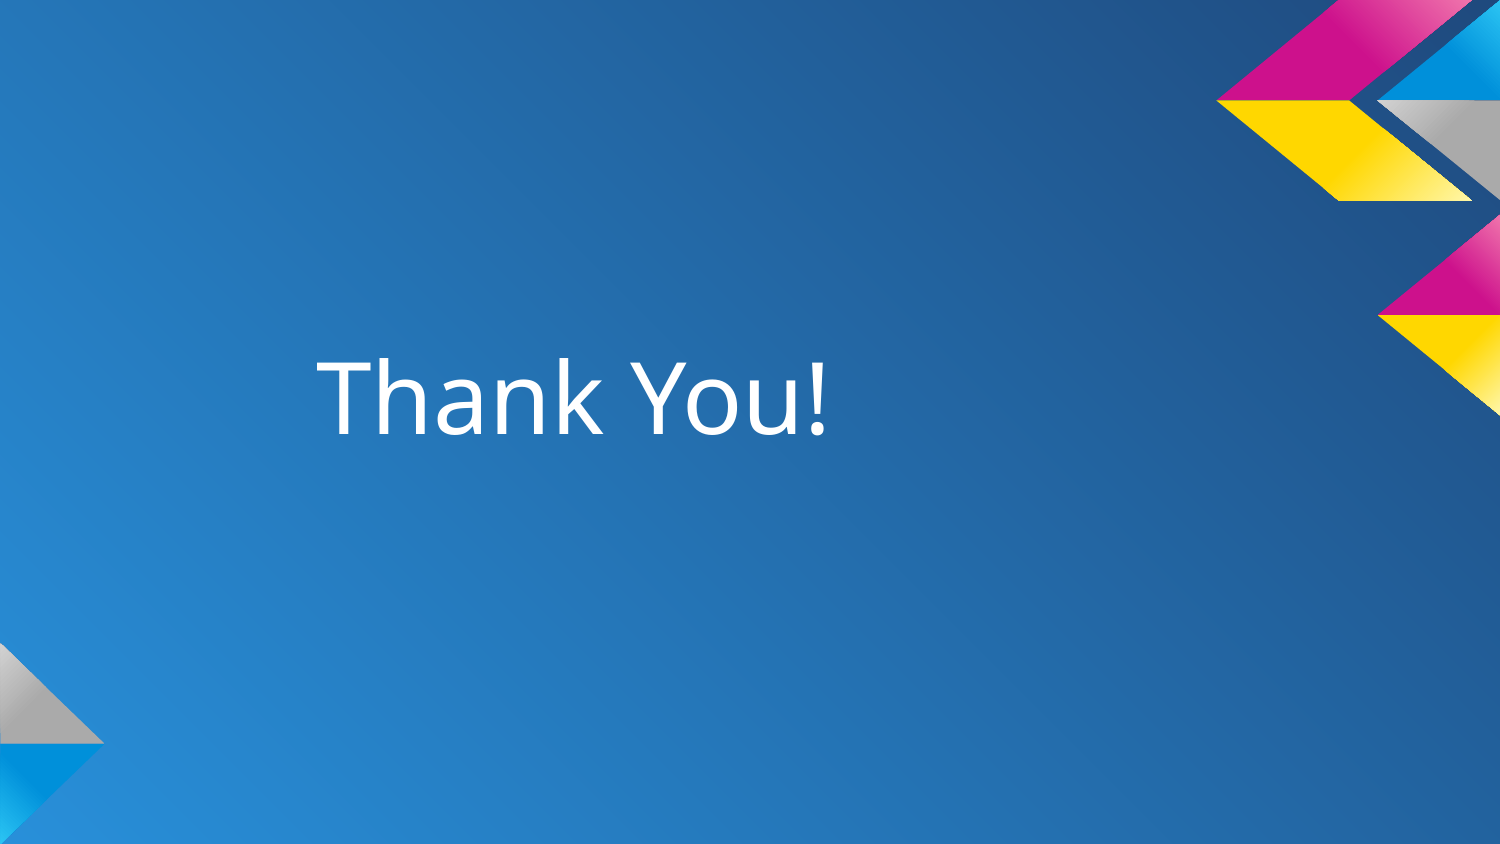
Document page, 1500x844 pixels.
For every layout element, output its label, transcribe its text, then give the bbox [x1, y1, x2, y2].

list Thank You! [301, 319, 1116, 525]
